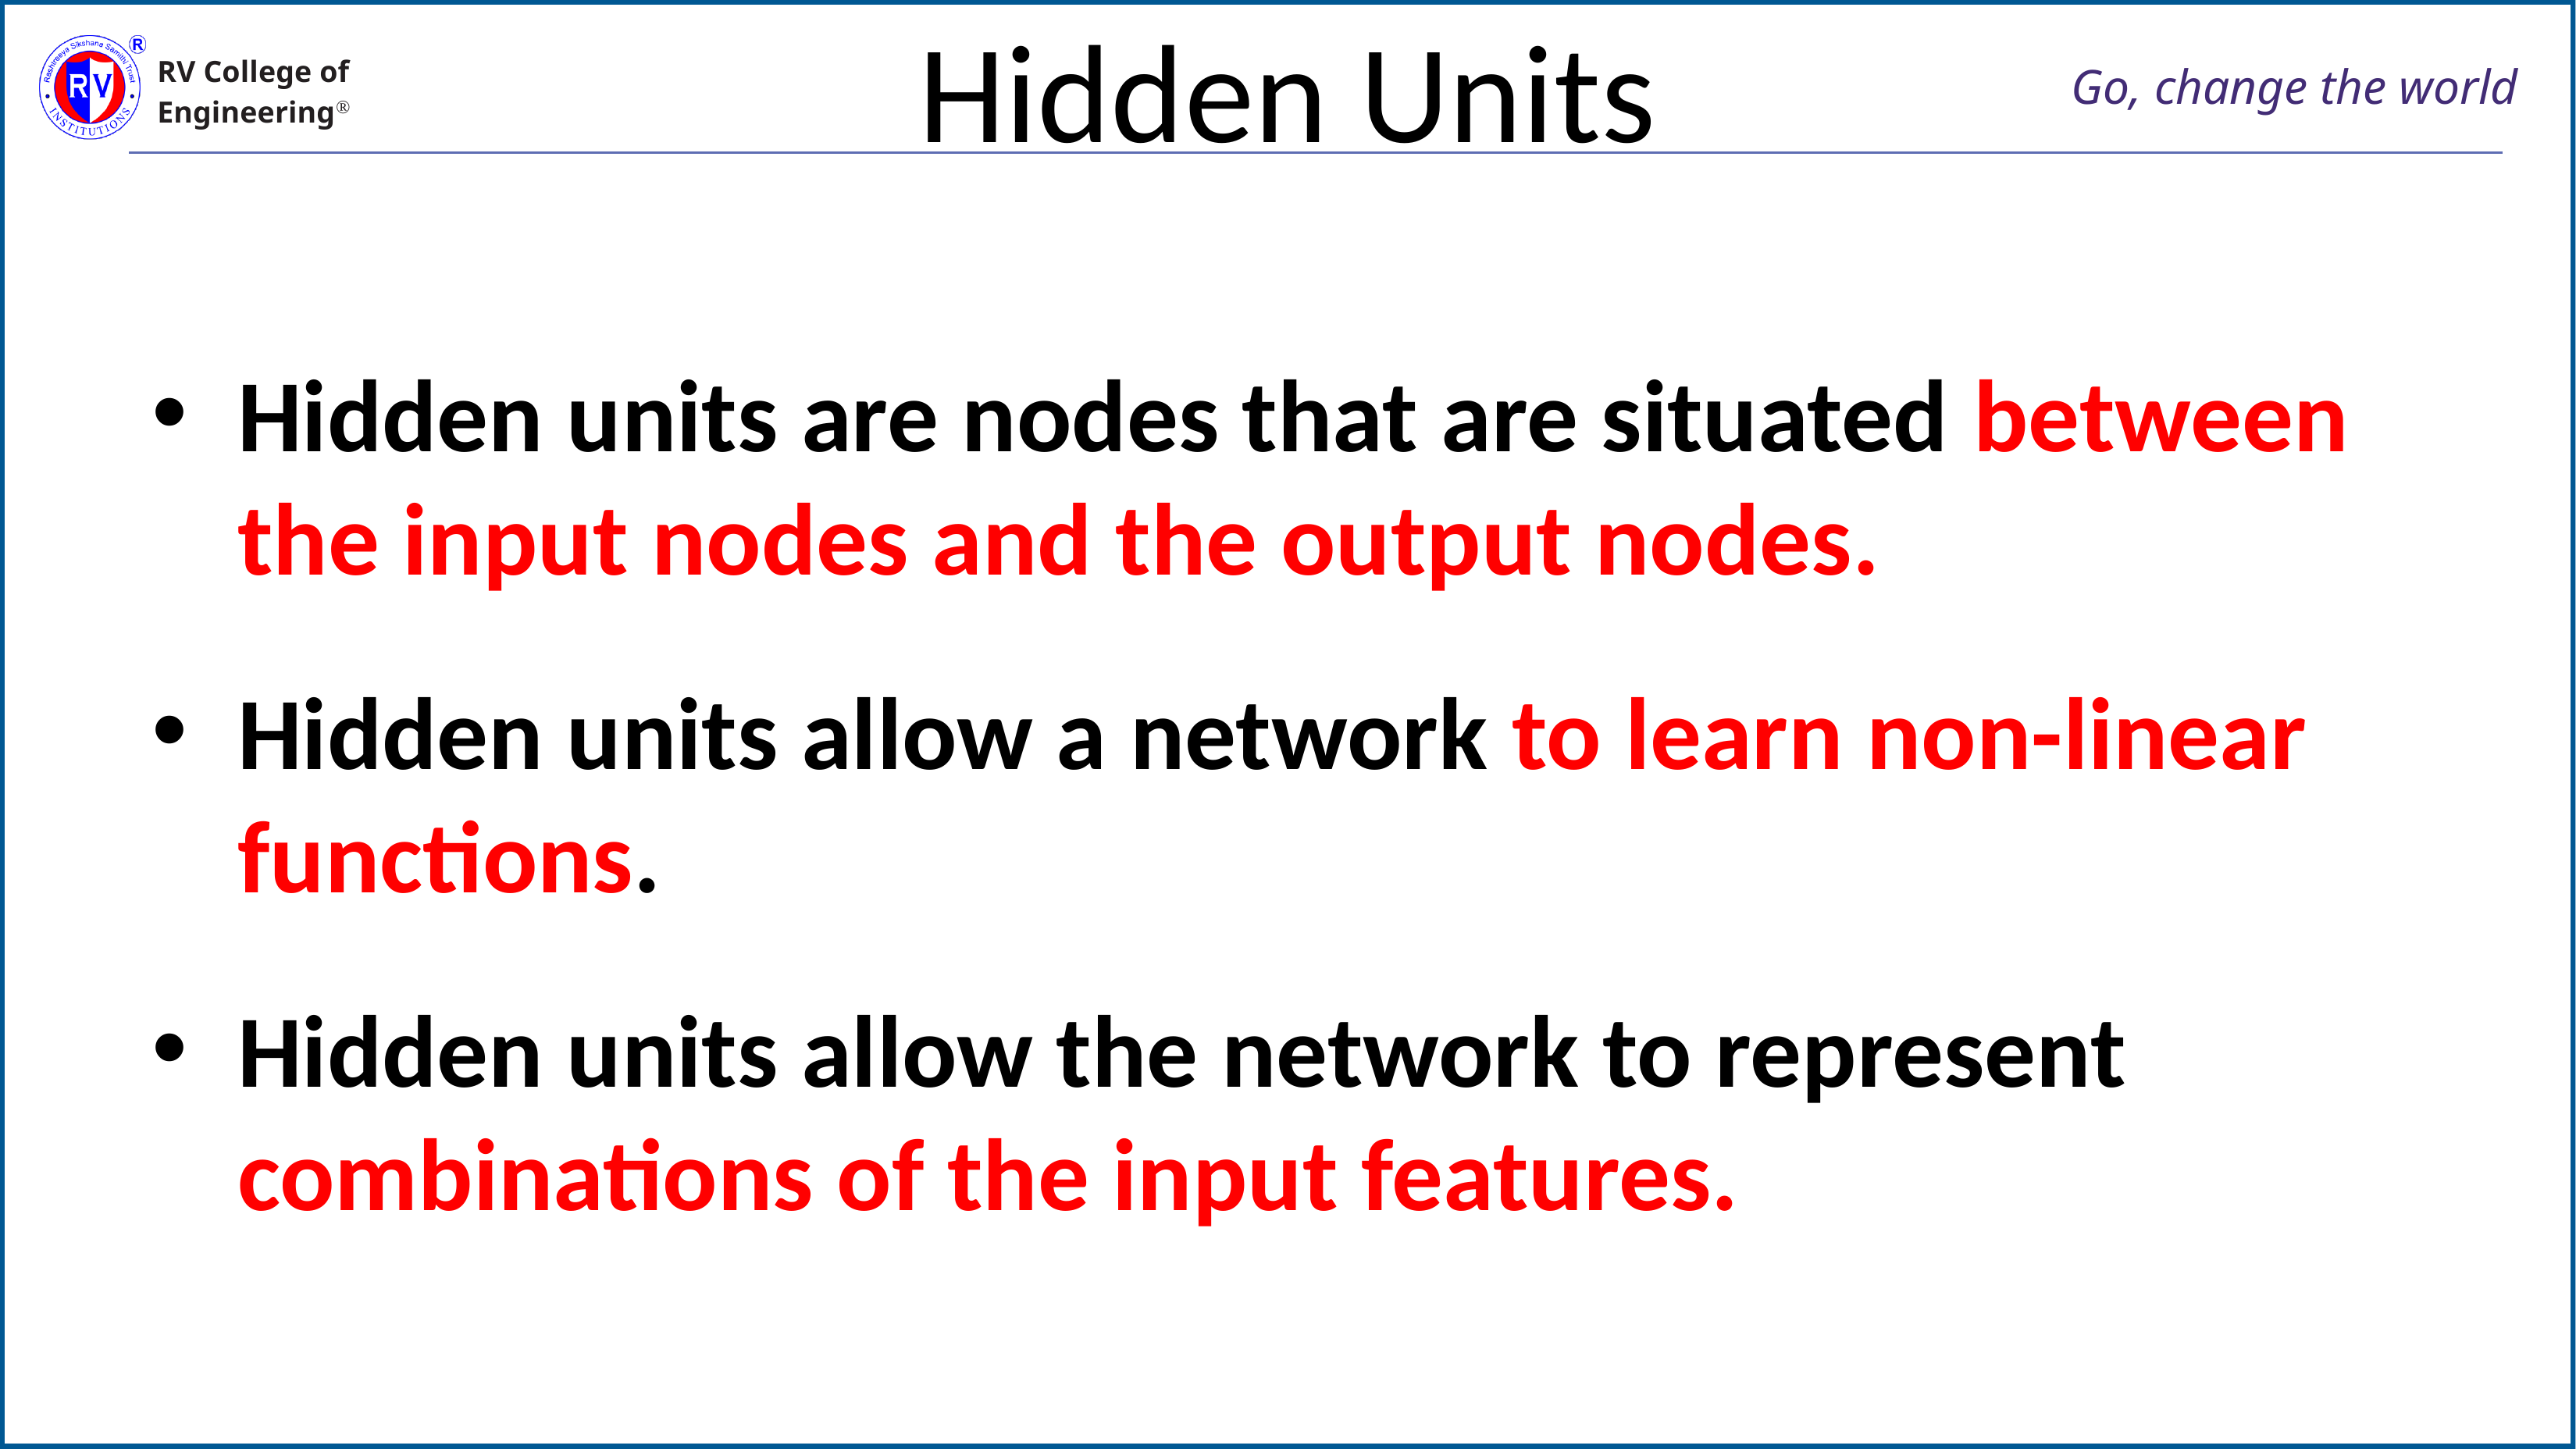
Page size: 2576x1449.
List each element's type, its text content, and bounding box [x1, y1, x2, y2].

list Hidden units are nodes that are situated between the input nodes and the output nodes. Hidden units allow a network to learn non-linear functions. Hidden units allow the network to represent combinations of the input features. [128, 337, 2447, 1294]
picture [38, 34, 128, 140]
title Hidden Units [128, 0, 2447, 208]
